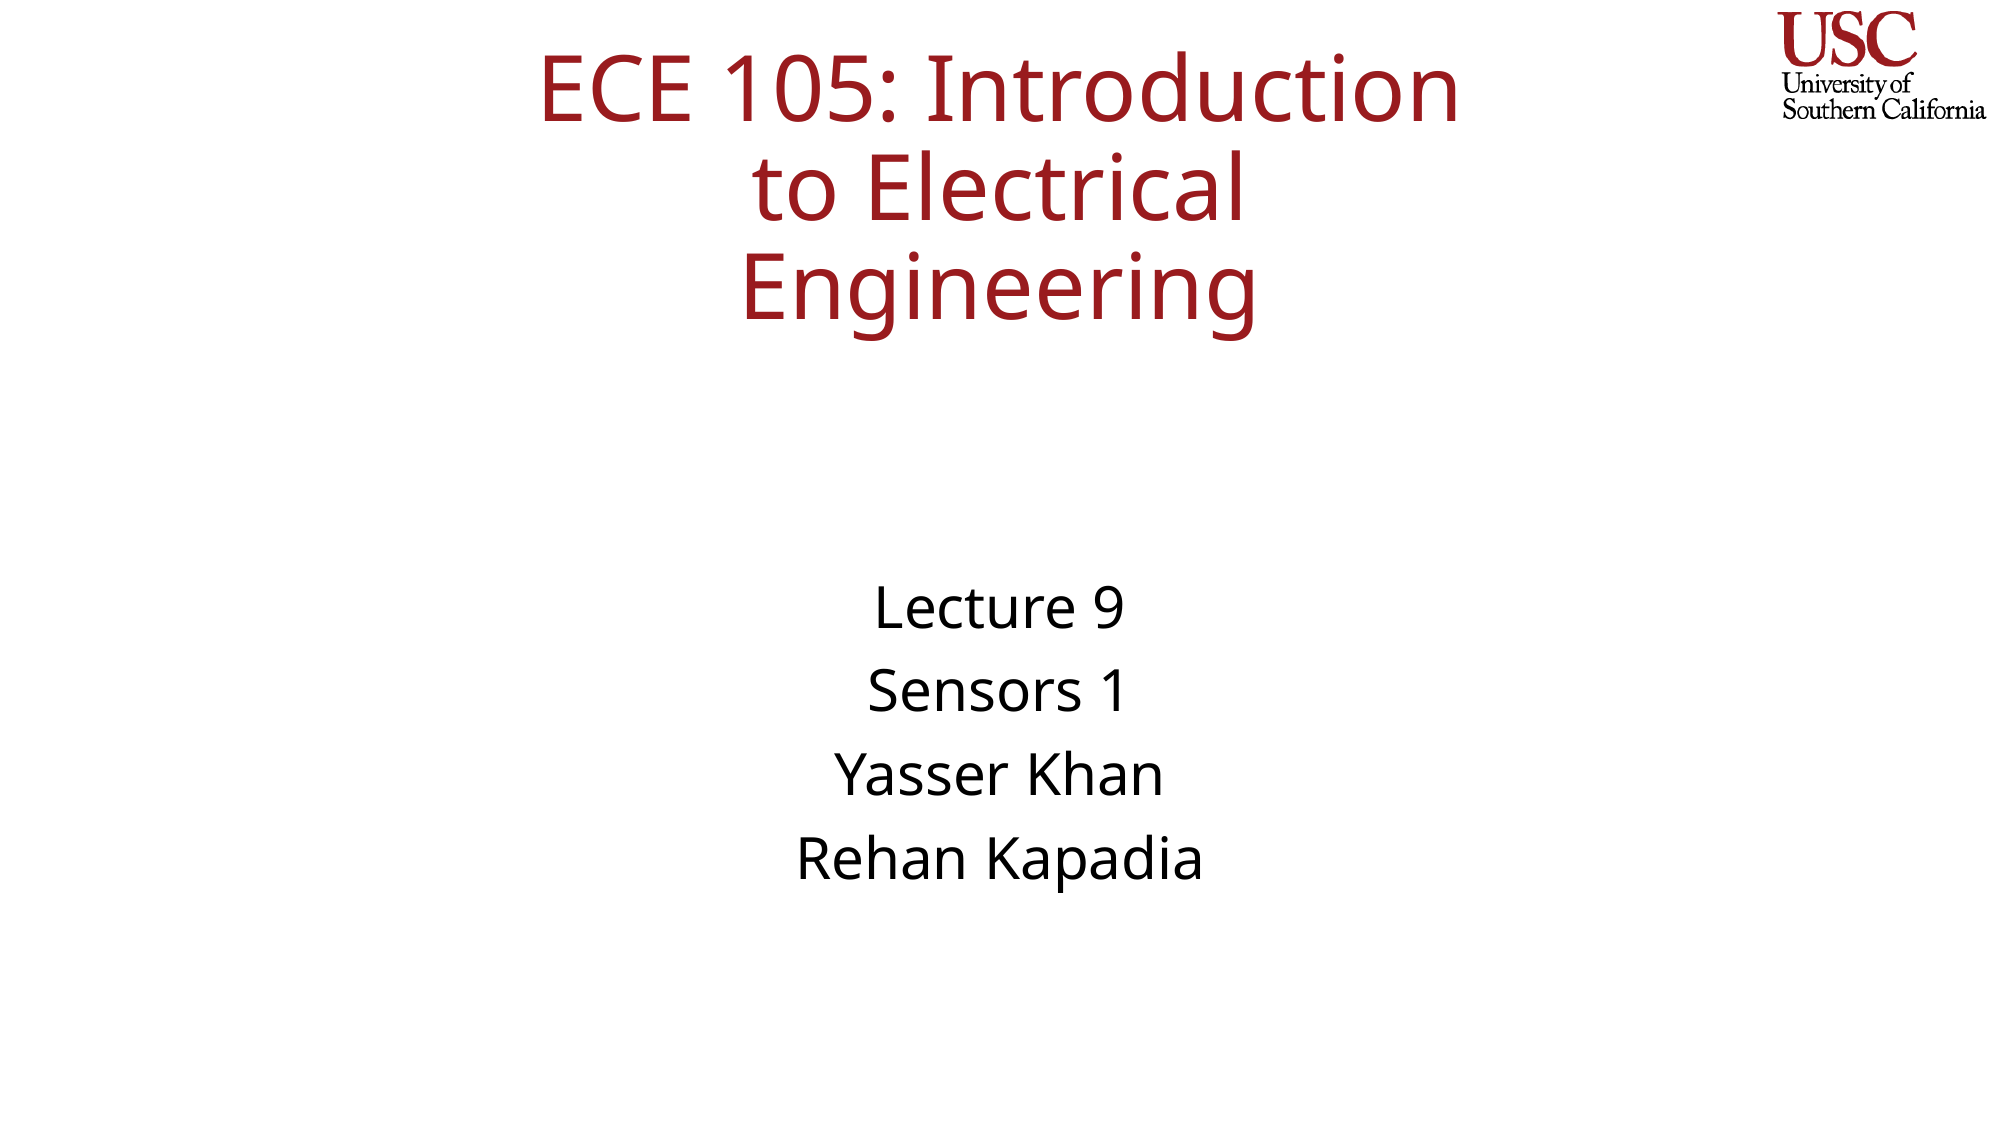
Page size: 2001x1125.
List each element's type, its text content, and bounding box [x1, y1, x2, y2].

picture [1769, 0, 1992, 130]
subtitle Lecture 9 Sensors 1 Yasser Khan Rehan Kapadia [541, 570, 1459, 937]
title ECE 105: Introduction to Electrical Engineering [491, 188, 1508, 347]
